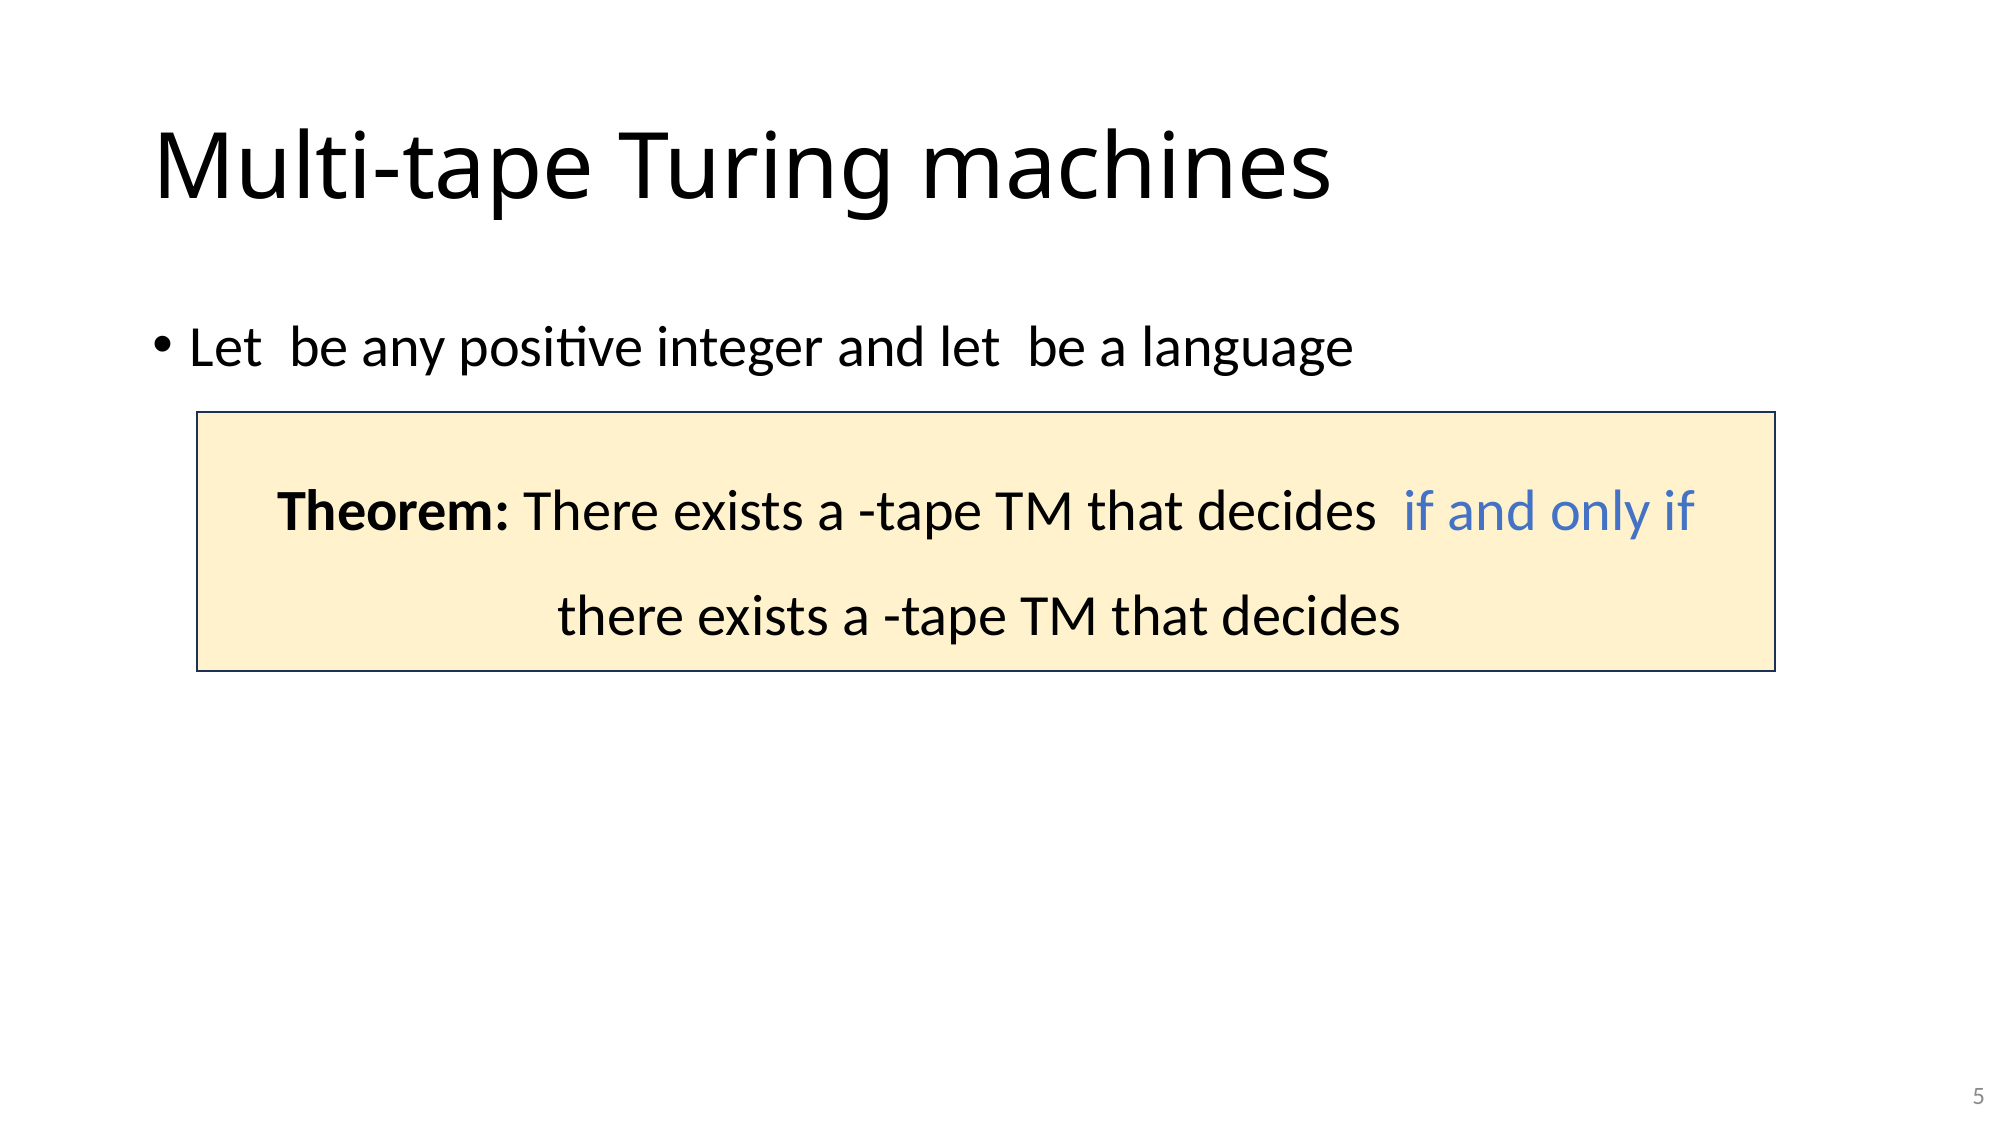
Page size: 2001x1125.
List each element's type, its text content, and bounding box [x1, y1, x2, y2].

title Multi-tape Turing machines [137, 59, 1863, 278]
slide_number 5 [1550, 1064, 2000, 1125]
